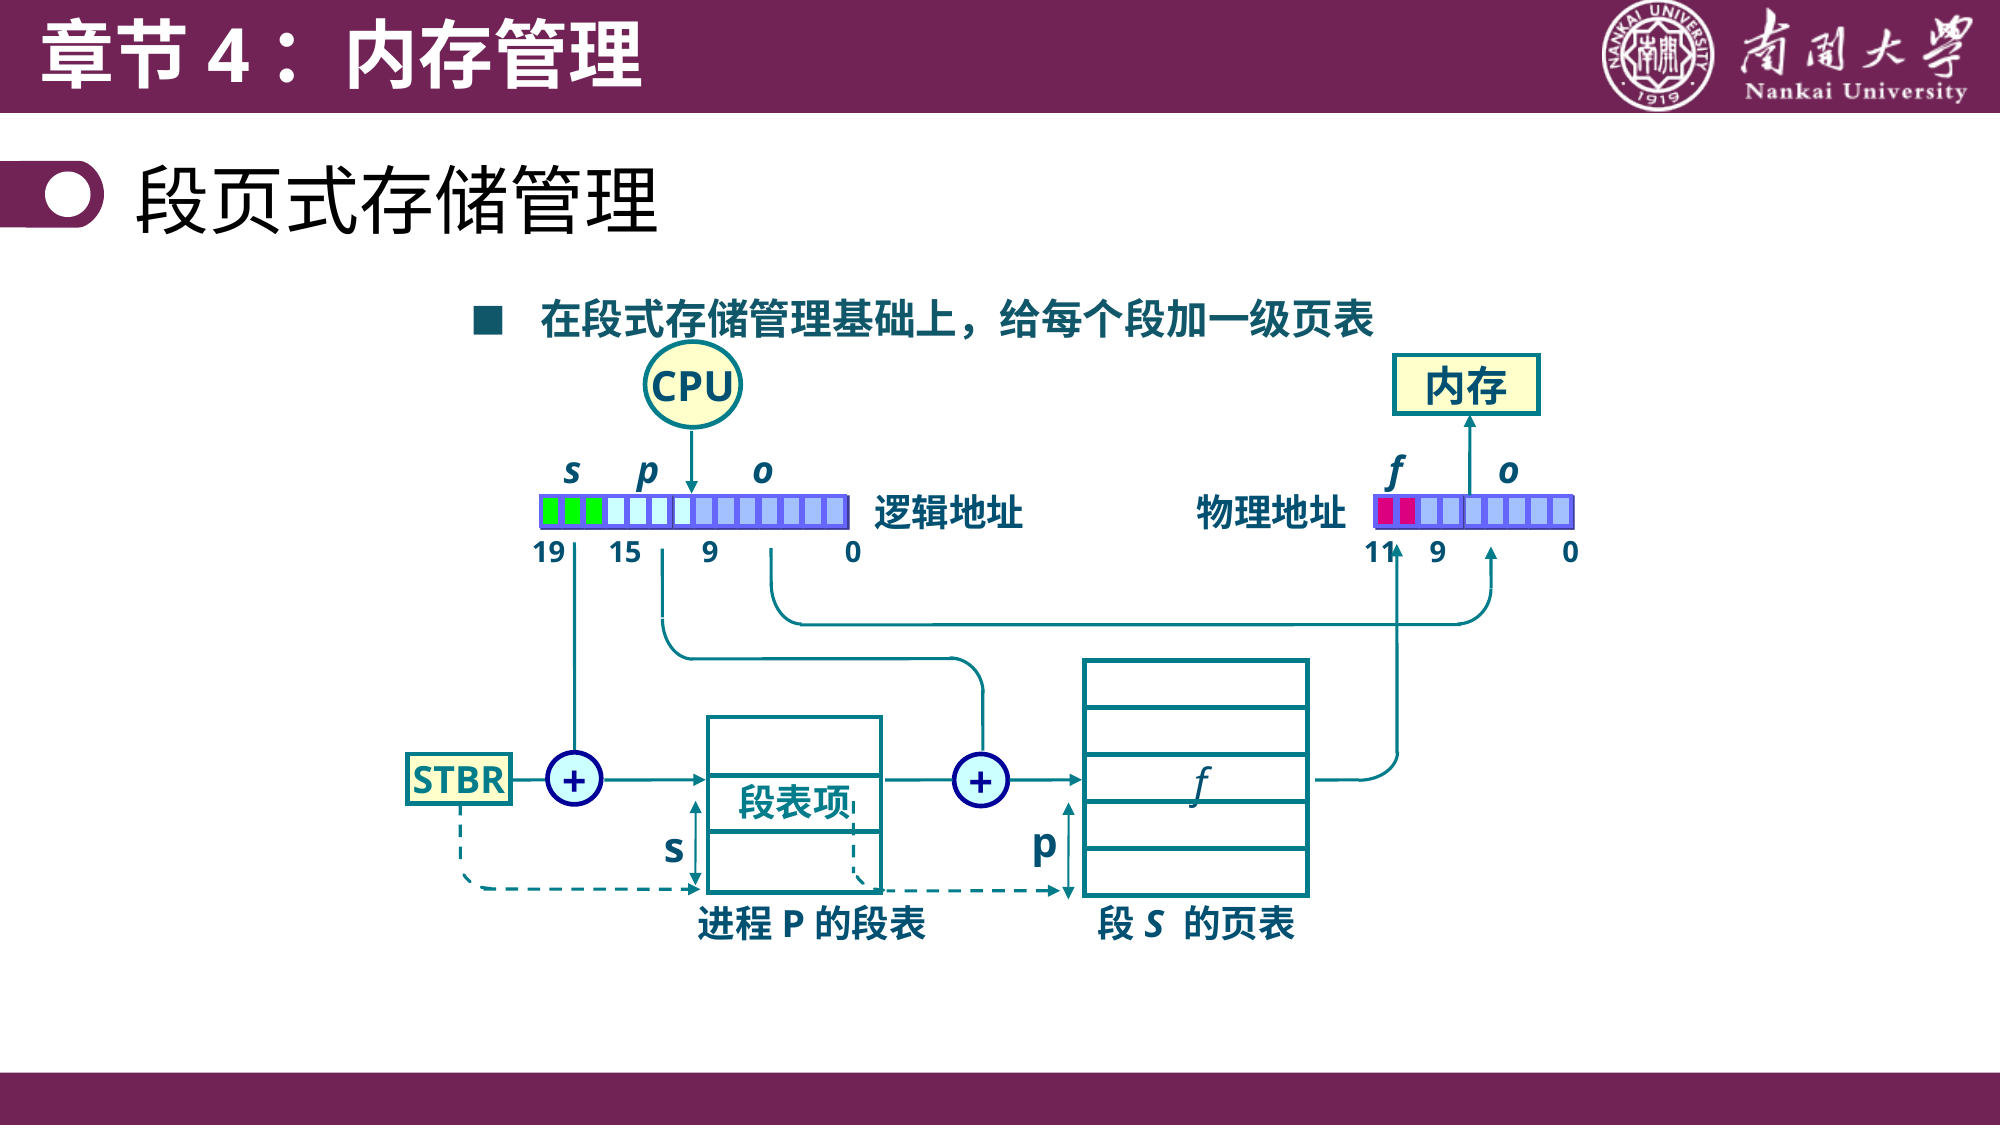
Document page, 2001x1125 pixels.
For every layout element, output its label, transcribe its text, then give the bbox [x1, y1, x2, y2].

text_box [406, 716, 848, 953]
text_box 段页式存储管理 [120, 142, 1850, 256]
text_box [1402, 583, 1492, 626]
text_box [853, 660, 1308, 953]
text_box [988, 583, 1309, 626]
text_box 章节4：内存管理 [24, 0, 1025, 116]
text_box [512, 341, 1597, 576]
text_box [461, 280, 1627, 348]
picture [1602, 0, 2001, 115]
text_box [661, 583, 984, 715]
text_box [1314, 543, 1398, 781]
